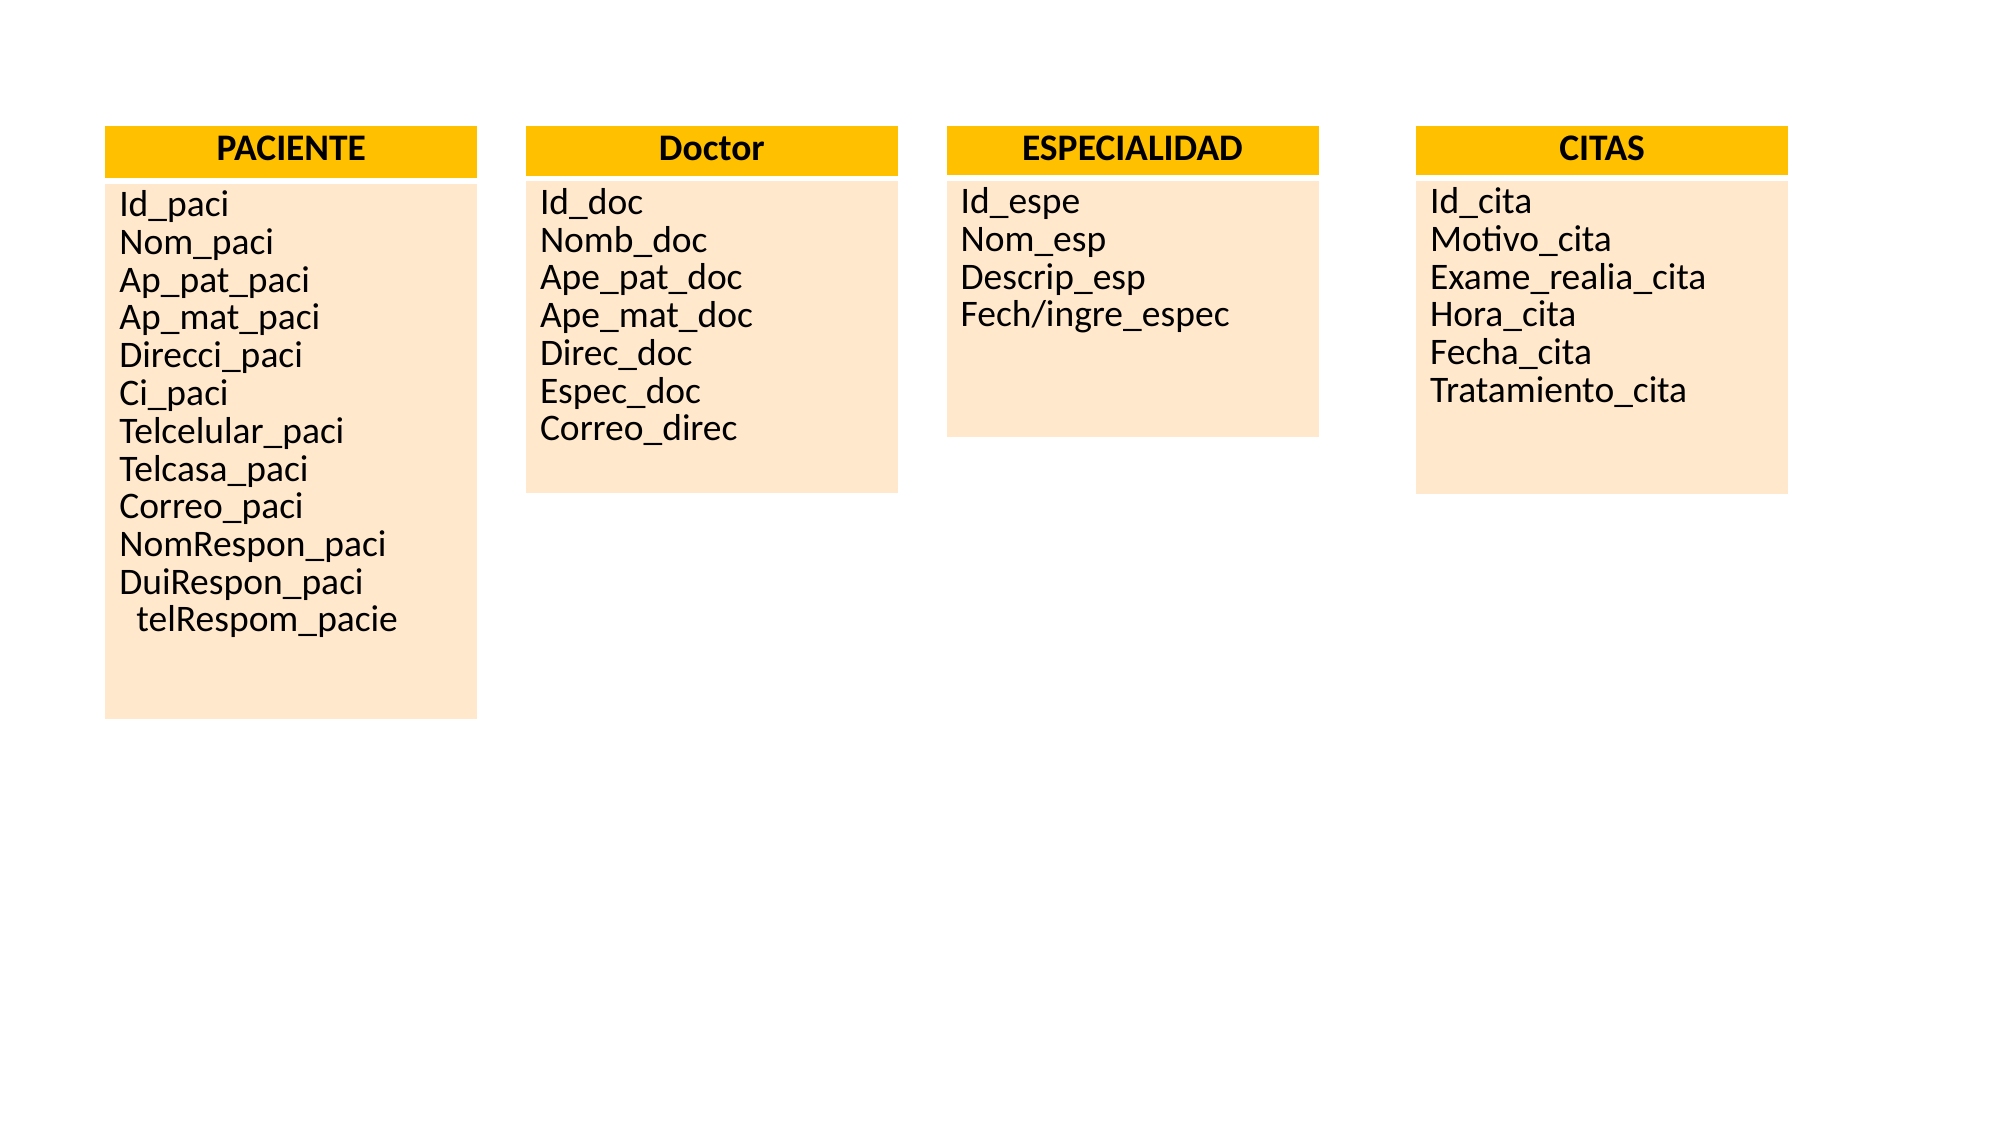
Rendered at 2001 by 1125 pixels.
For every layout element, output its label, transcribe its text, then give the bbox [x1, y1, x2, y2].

table_cell Id_cita Motivo_cita Exame_realia_cita Hora_cita Fecha_cita Tratamiento_cita [1416, 181, 1788, 494]
table_header PACIENTE [105, 126, 477, 178]
table_cell Id_paci Nom_paci Ap_pat_paci Ap_mat_paci Direcci_paci Ci_paci Telcelular_paci Telcasa_paci Correo_paci NomRespon_paci DuiRespon_paci telRespom_pacie [105, 184, 477, 719]
table_header ESPECIALIDAD [947, 126, 1319, 175]
table_header Doctor [526, 126, 898, 176]
table_header CITAS [1416, 126, 1788, 175]
table_cell Id_doc Nomb_doc Ape_pat_doc Ape_mat_doc Direc_doc Espec_doc Correo_direc [526, 181, 898, 493]
table_cell Id_espe Nom_esp Descrip_esp Fech/ingre_espec [947, 181, 1319, 437]
